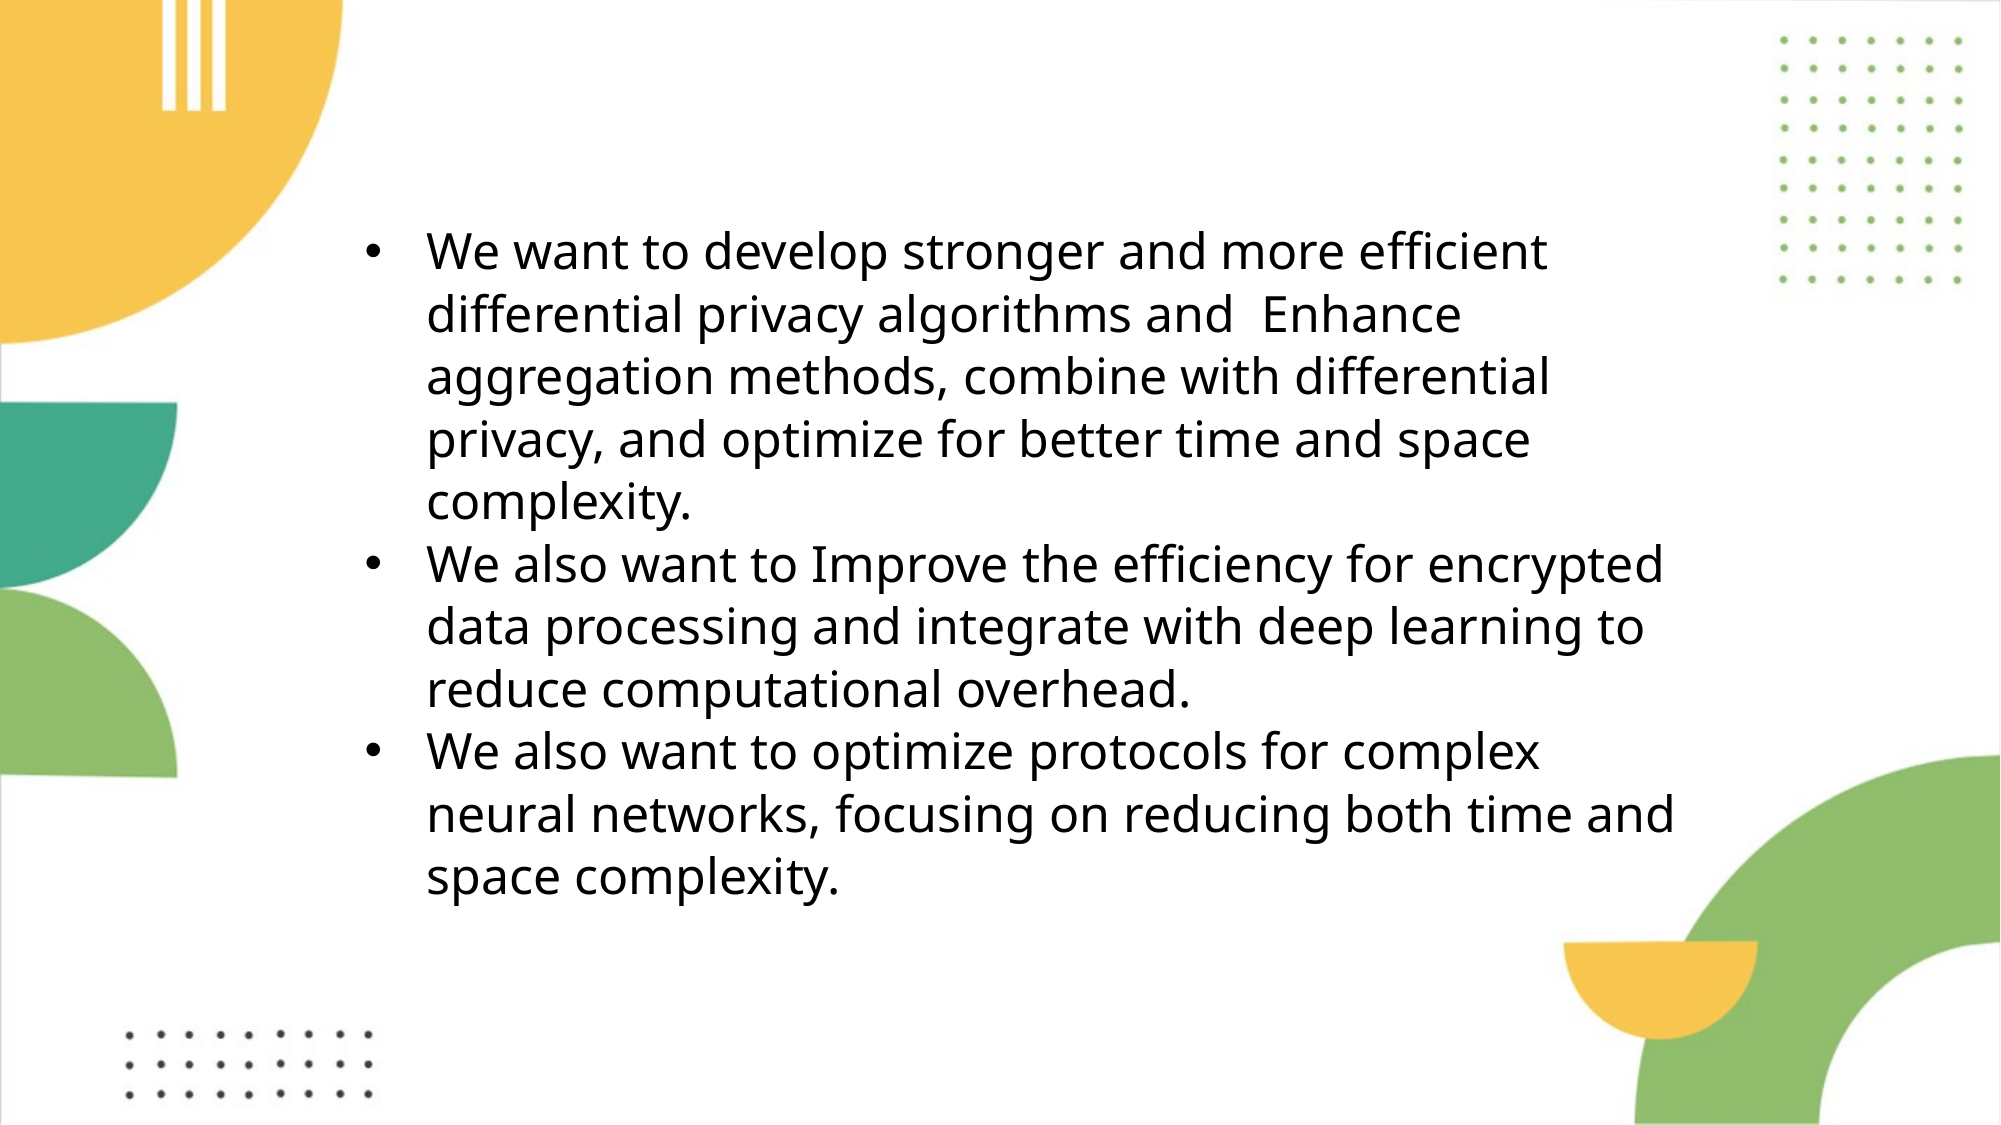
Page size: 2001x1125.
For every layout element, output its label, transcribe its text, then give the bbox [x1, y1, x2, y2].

text_box We want to develop stronger and more efficient differential privacy algorithms and Enhance aggregation methods, combine with differential privacy, and optimize for better time and space complexity. We also want to Improve the efficiency for encrypted data processing and integrate with deep learning to reduce computational overhead. We also want to optimize protocols for complex neural networks, focusing on reducing both time and space complexity. [287, 209, 1713, 975]
picture [0, 0, 2001, 1125]
